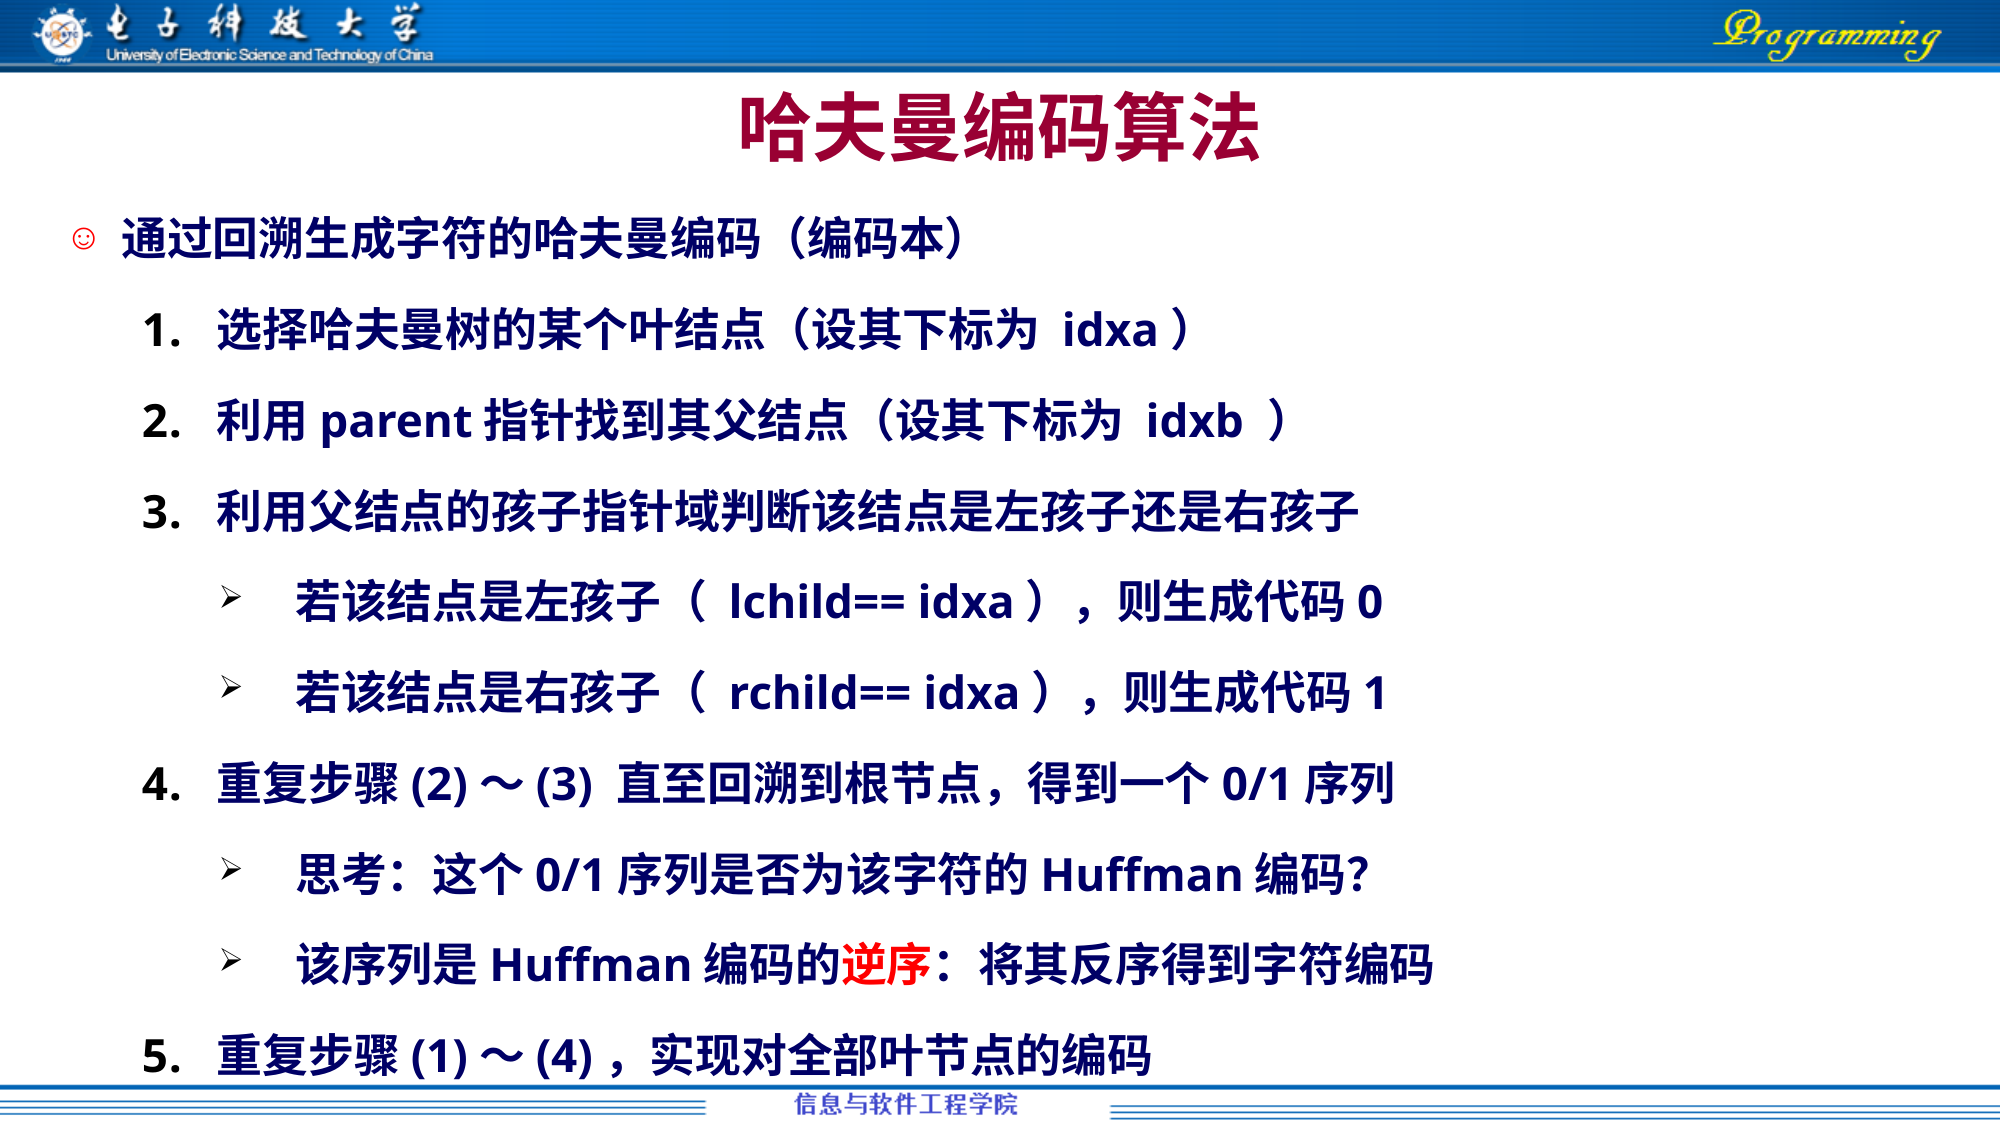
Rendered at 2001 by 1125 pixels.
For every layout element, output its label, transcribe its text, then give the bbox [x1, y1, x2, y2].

picture [0, 0, 2000, 1125]
list 通过回溯生成字符的哈夫曼编码（编码本） 选择哈夫曼树的某个叶结点（设其下标为 idxa） 利用parent指针找到其父结点（设其下标为 idxb ） 利用父结点的孩子指针域判断该结点是左孩子还是右孩子 若该结点是左孩子（ lchild== idxa），则生成代码0 若该结点是右孩子（ rchild== idxa），则生成代码1 重复步骤(2)～(3) 直至回溯到根节点，得到一个0/1序列 思考：这个0/1序列是否为该字符的Huffman编码？ 该序列是Huffman编码的逆序：将其反序得到字符编码 重复步骤(1)～(4)，实现对全部叶节点的编码 [50, 174, 1950, 1075]
title 哈夫曼编码算法 [150, 50, 1850, 174]
